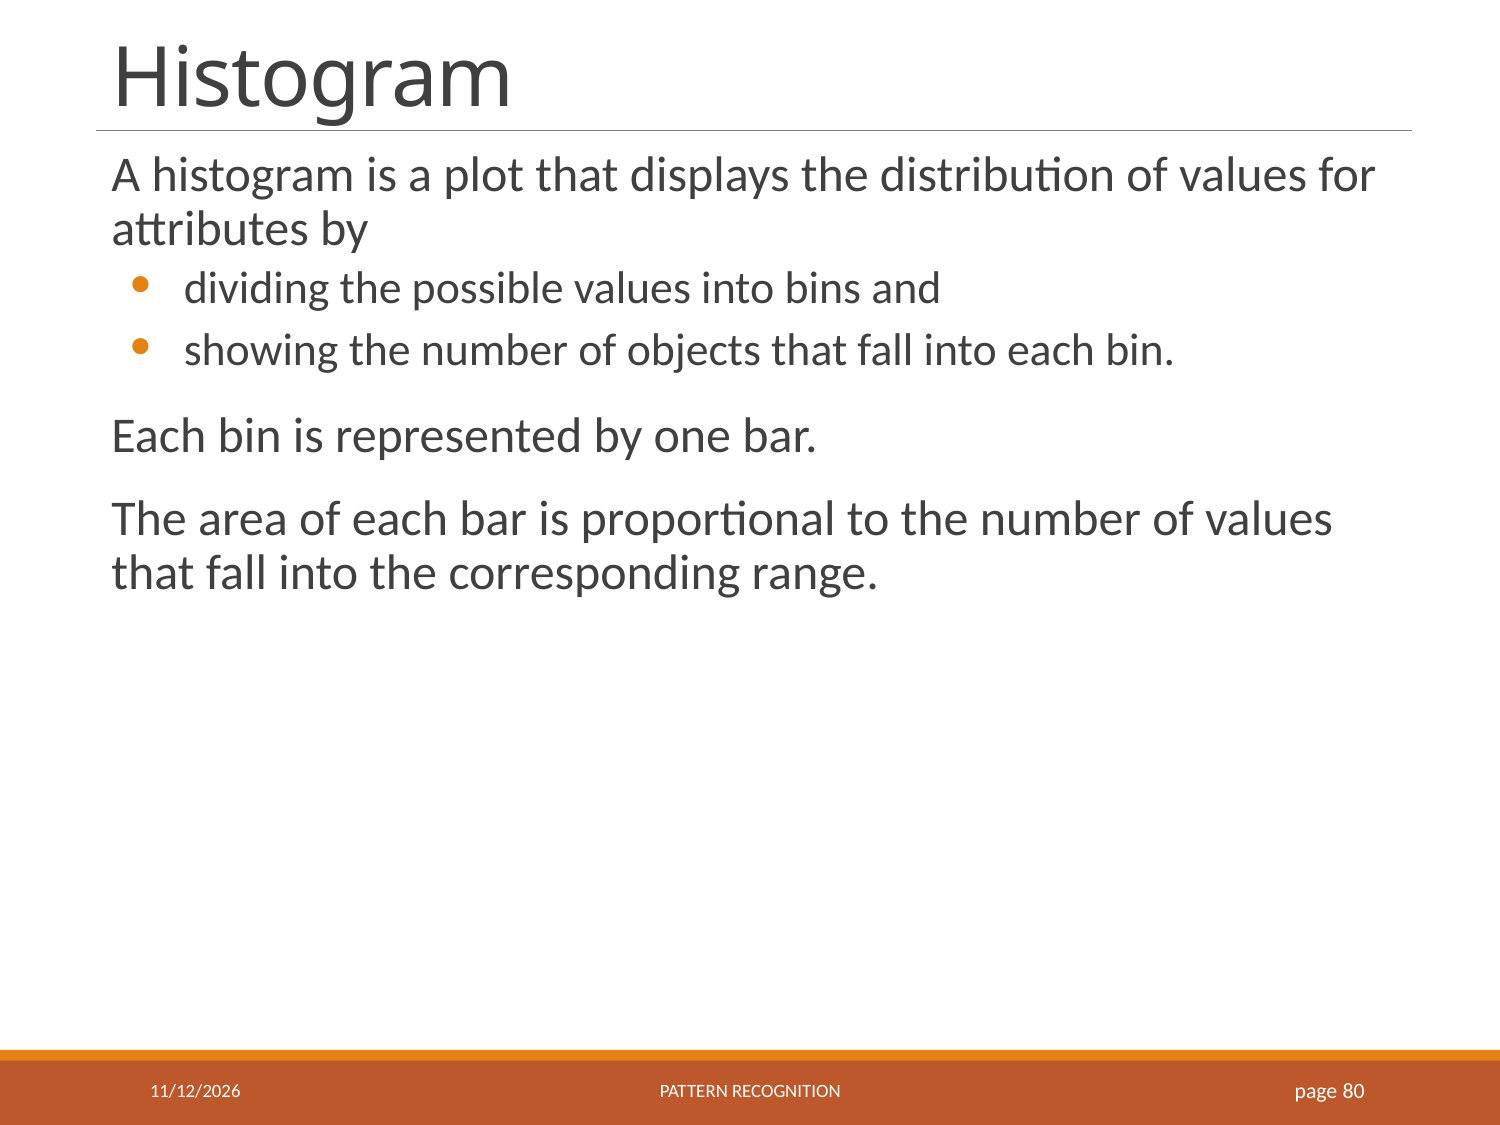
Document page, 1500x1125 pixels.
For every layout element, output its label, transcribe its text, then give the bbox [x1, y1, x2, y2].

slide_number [135, 1059, 440, 1120]
footer Pattern recognition [453, 1059, 1047, 1120]
slide_number page 80 [1218, 1059, 1380, 1120]
title Histogram [96, 19, 1413, 131]
list A histogram is a plot that displays the distribution of values for attributes by dividing the possible values into bins and showing the number of objects that fall into each bin. Each bin is represented by one bar. The area of each bar is proportional to the number of values that fall into the corresponding range. [96, 140, 1413, 1034]
